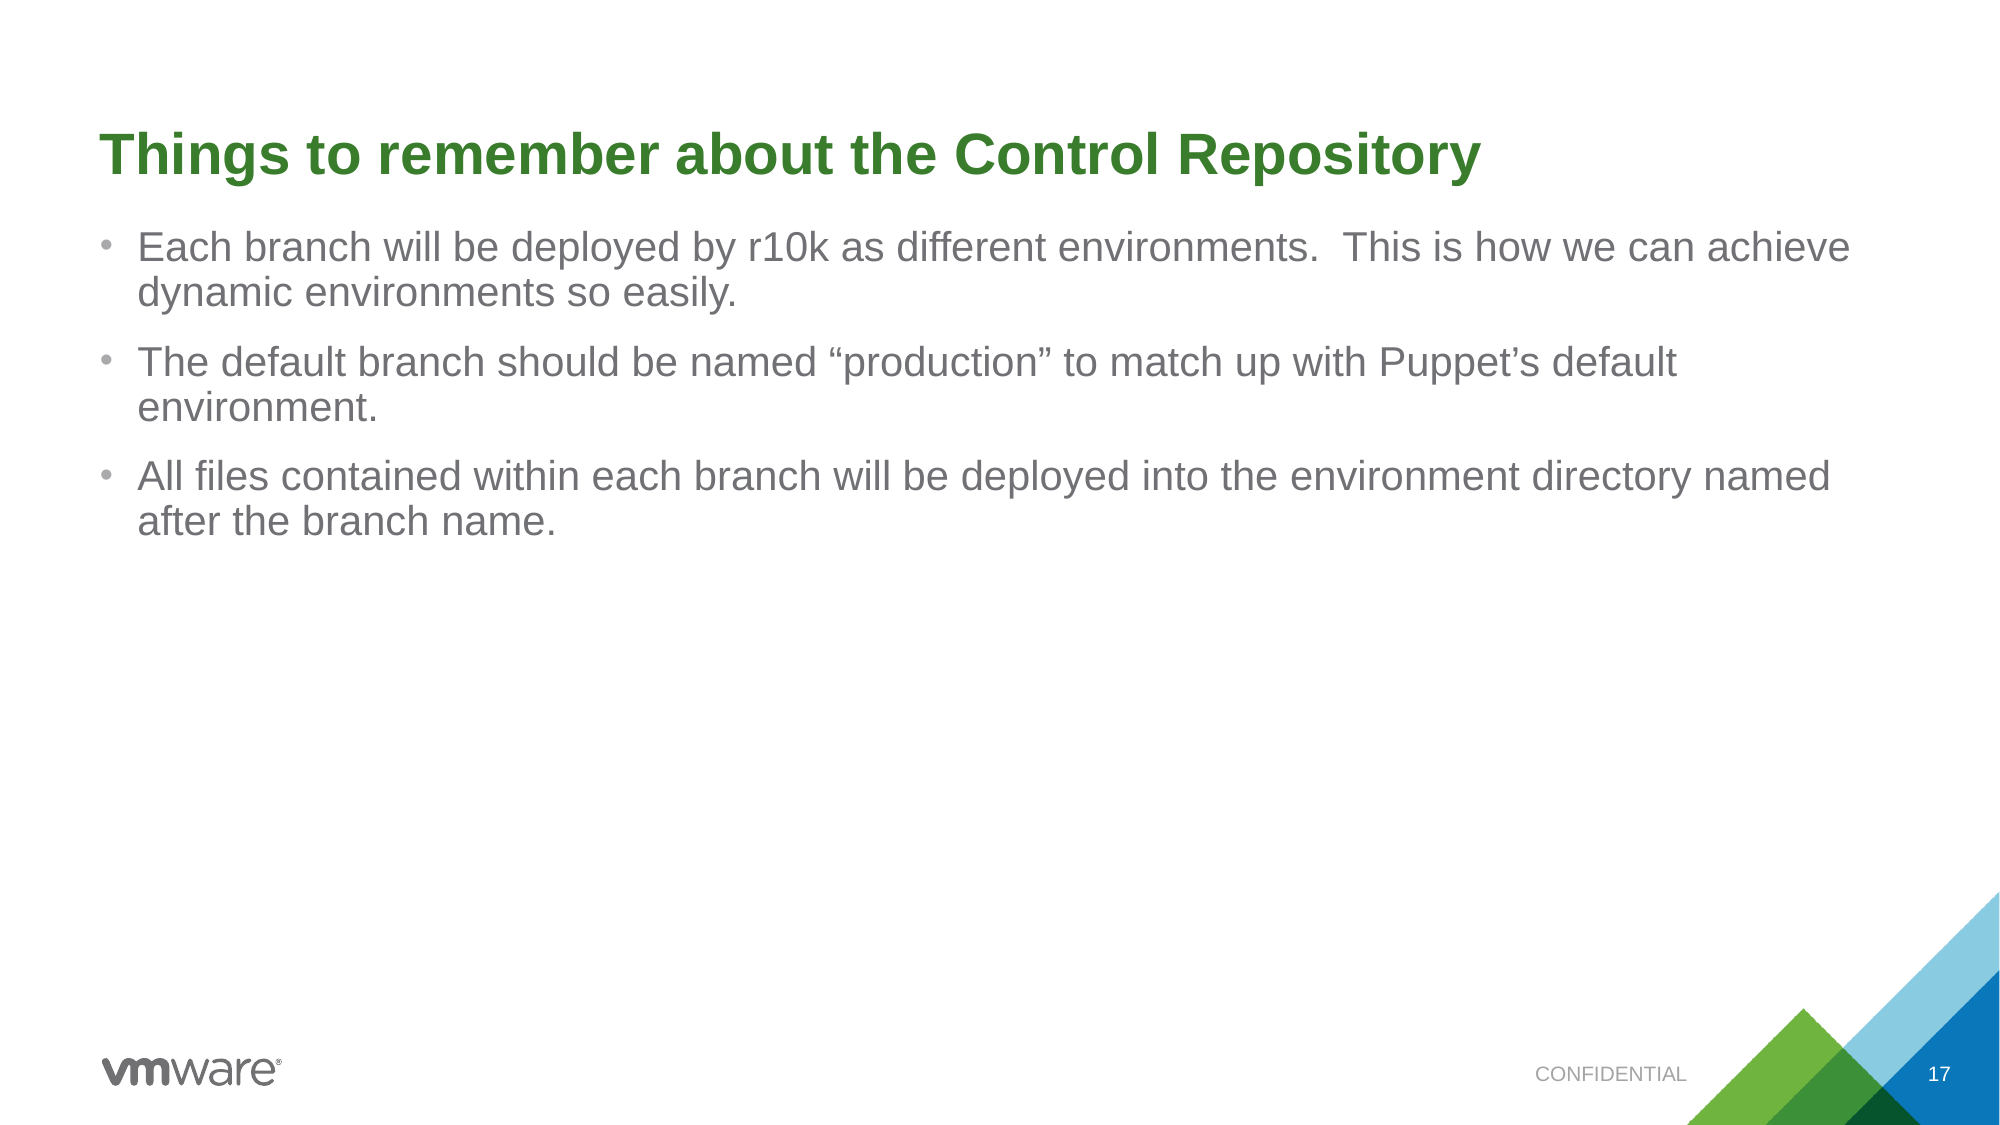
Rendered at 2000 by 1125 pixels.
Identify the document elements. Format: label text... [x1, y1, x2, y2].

picture [1674, 887, 2000, 1125]
title Things to remember about the Control Repository [99, 54, 1900, 188]
footer CONFIDENTIAL [837, 1060, 1688, 1085]
slide_number 17 [1902, 1060, 1977, 1085]
list Each branch will be deployed by r10k as different environments. This is how we can achieve dynamic environments so easily. The default branch should be named “production” to match up with Puppet’s default environment. All files contained within each branch will be deployed into the environment directory named after the branch name. [99, 224, 1900, 988]
